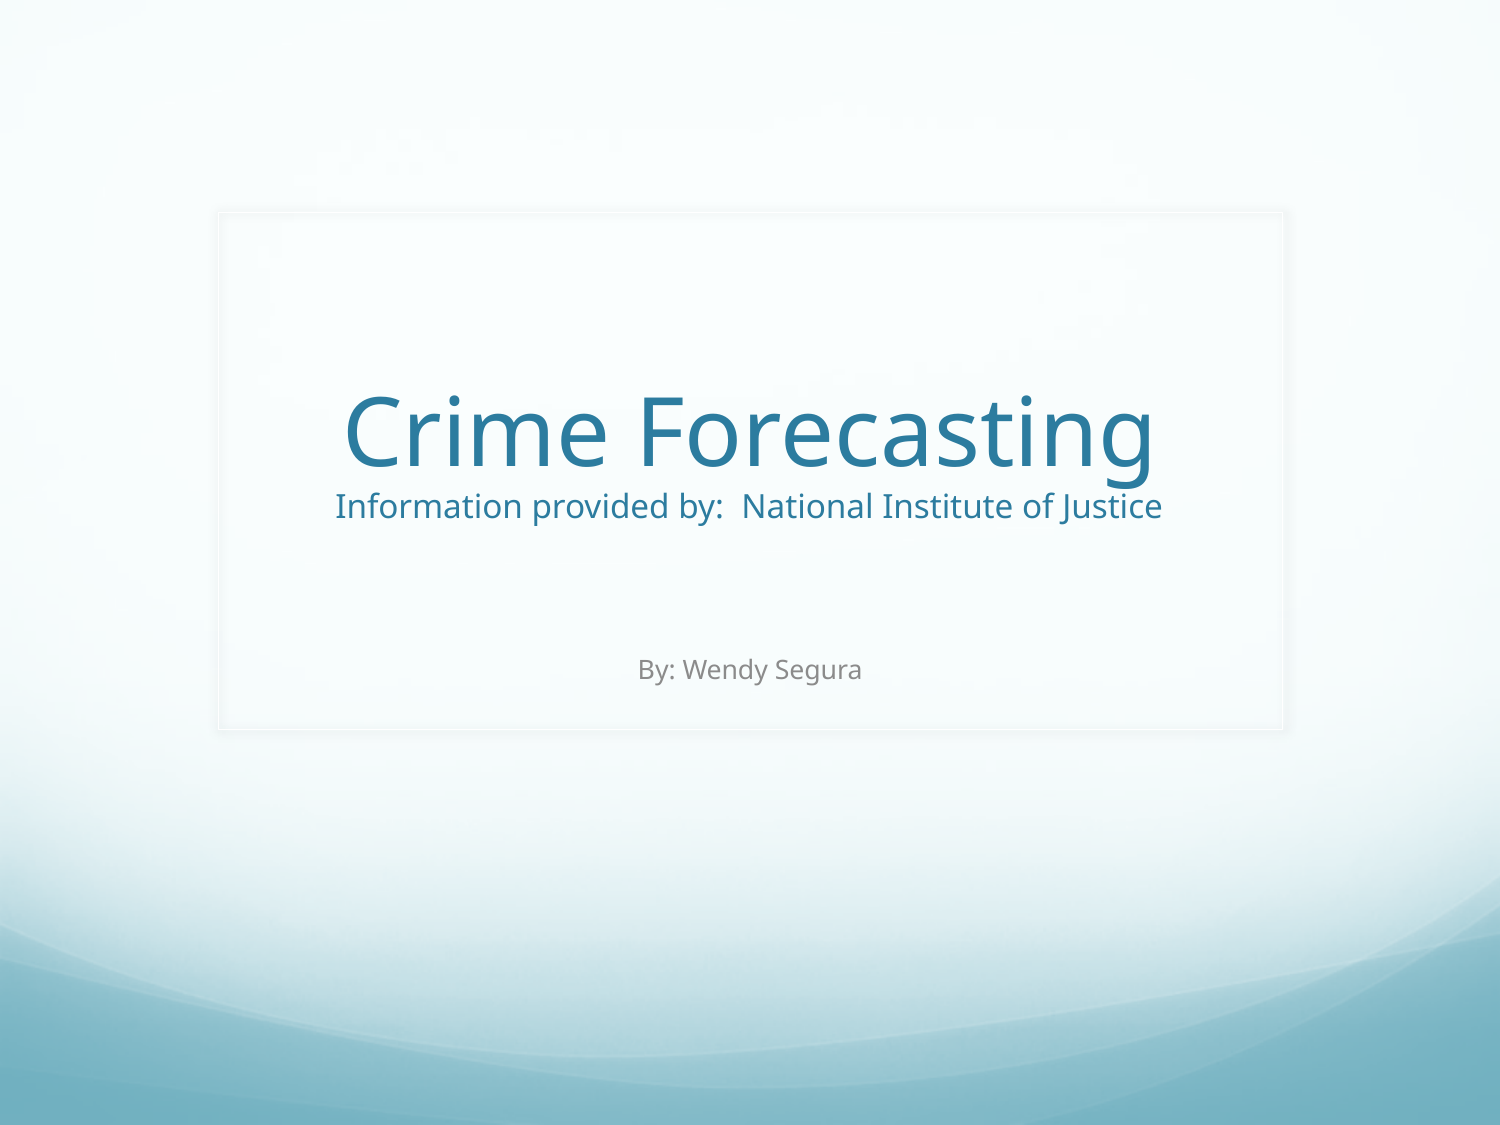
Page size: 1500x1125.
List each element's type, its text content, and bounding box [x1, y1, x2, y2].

subtitle By: Wendy Segura [217, 541, 1283, 692]
title Crime Forecasting Information provided by: National Institute of Justice [217, 216, 1283, 533]
